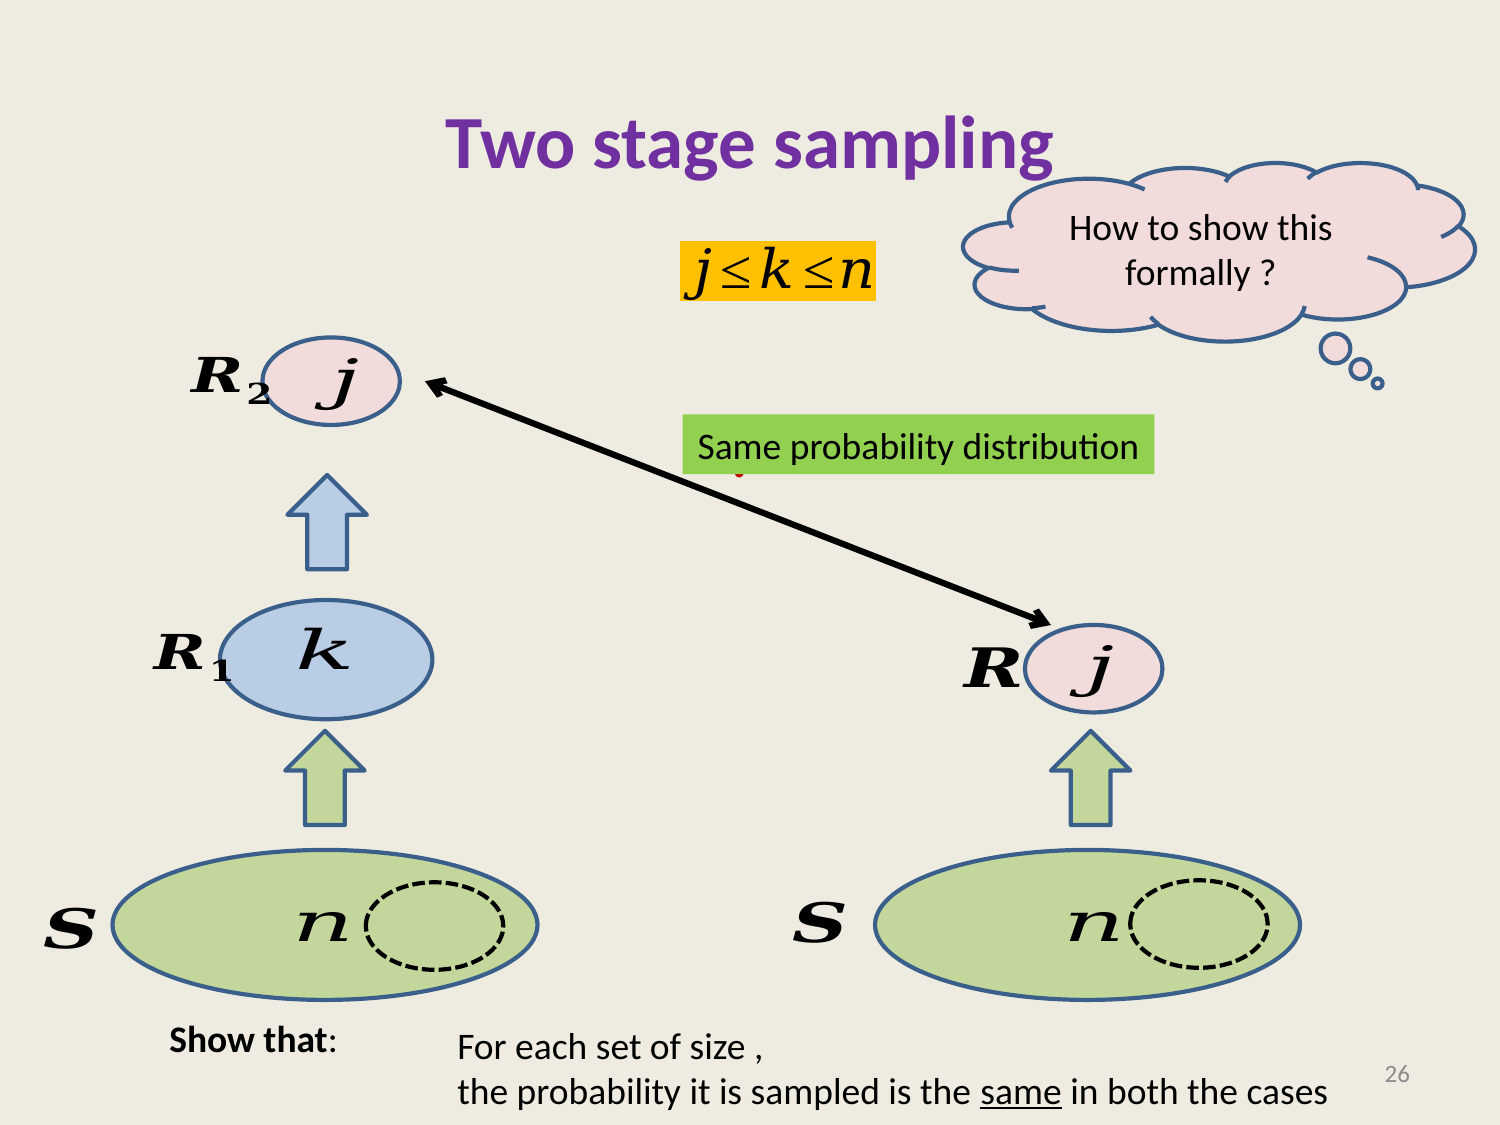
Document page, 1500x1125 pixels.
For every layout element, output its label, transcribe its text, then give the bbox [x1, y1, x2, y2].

text_box How to show this formally ? [1318, 331, 1353, 366]
text_box Same probability distribution [1056, 414, 1155, 475]
text_box [110, 847, 540, 1003]
title Two stage sampling [75, 45, 1425, 233]
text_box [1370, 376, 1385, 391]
text_box [1049, 728, 1133, 828]
text_box [260, 335, 403, 428]
text_box [217, 597, 435, 722]
list [75, 262, 1425, 1005]
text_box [424, 380, 1052, 626]
text_box [283, 728, 367, 828]
text_box Show that: [154, 1007, 362, 1067]
text_box [363, 880, 506, 972]
text_box How to show this formally ? [1348, 357, 1373, 382]
text_box How to show this formally ? [960, 160, 1478, 344]
text_box [1022, 622, 1165, 715]
text_box [285, 472, 369, 572]
text_box [872, 847, 1303, 1003]
text_box [1128, 878, 1270, 970]
slide_number 26 [1074, 1042, 1425, 1103]
